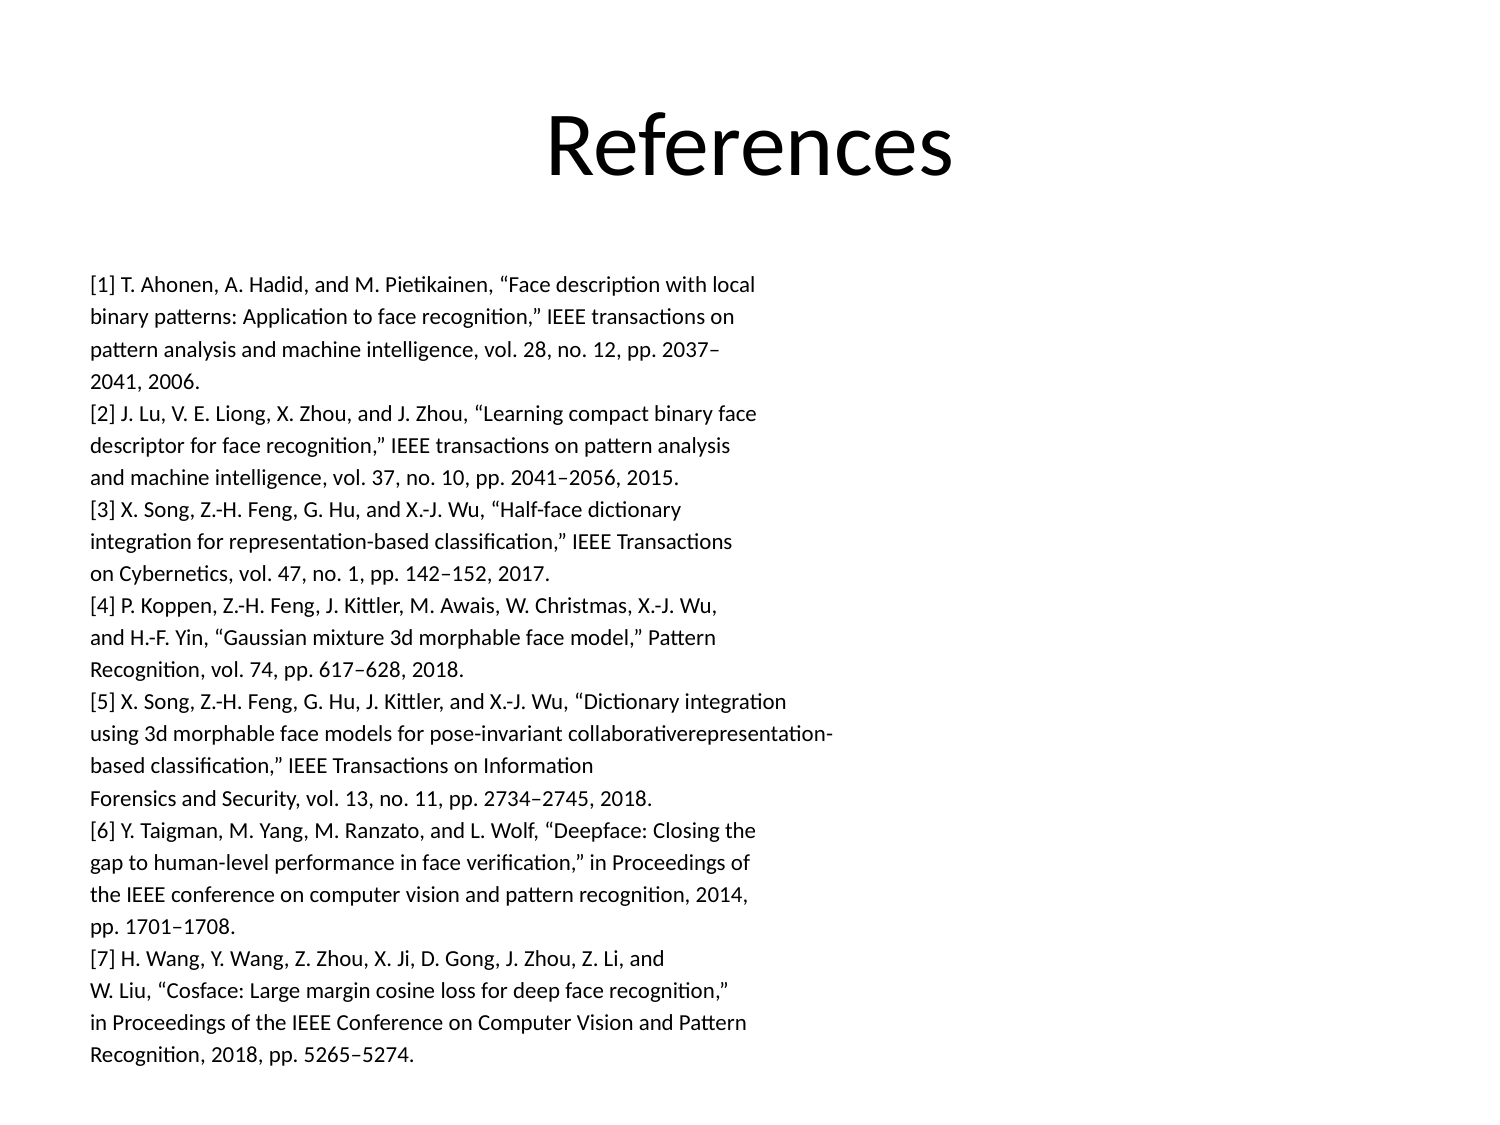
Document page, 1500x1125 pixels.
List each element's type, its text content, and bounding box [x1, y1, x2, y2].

list [1] T. Ahonen, A. Hadid, and M. Pietikainen, “Face description with local binary patterns: Application to face recognition,” IEEE transactions on pattern analysis and machine intelligence, vol. 28, no. 12, pp. 2037– 2041, 2006. [2] J. Lu, V. E. Liong, X. Zhou, and J. Zhou, “Learning compact binary face descriptor for face recognition,” IEEE transactions on pattern analysis and machine intelligence, vol. 37, no. 10, pp. 2041–2056, 2015. [3] X. Song, Z.-H. Feng, G. Hu, and X.-J. Wu, “Half-face dictionary integration for representation-based classification,” IEEE Transactions on Cybernetics, vol. 47, no. 1, pp. 142–152, 2017. [4] P. Koppen, Z.-H. Feng, J. Kittler, M. Awais, W. Christmas, X.-J. Wu, and H.-F. Yin, “Gaussian mixture 3d morphable face model,” Pattern Recognition, vol. 74, pp. 617–628, 2018. [5] X. Song, Z.-H. Feng, G. Hu, J. Kittler, and X.-J. Wu, “Dictionary integration using 3d morphable face models for pose-invariant collaborativerepresentation- based classification,” IEEE Transactions on Information Forensics and Security, vol. 13, no. 11, pp. 2734–2745, 2018. [6] Y. Taigman, M. Yang, M. Ranzato, and L. Wolf, “Deepface: Closing the gap to human-level performance in face verification,” in Proceedings of the IEEE conference on computer vision and pattern recognition, 2014, pp. 1701–1708. [7] H. Wang, Y. Wang, Z. Zhou, X. Ji, D. Gong, J. Zhou, Z. Li, and W. Liu, “Cosface: Large margin cosine loss for deep face recognition,” in Proceedings of the IEEE Conference on Computer Vision and Pattern Recognition, 2018, pp. 5265–5274. [75, 262, 1425, 1005]
title References [75, 45, 1425, 233]
